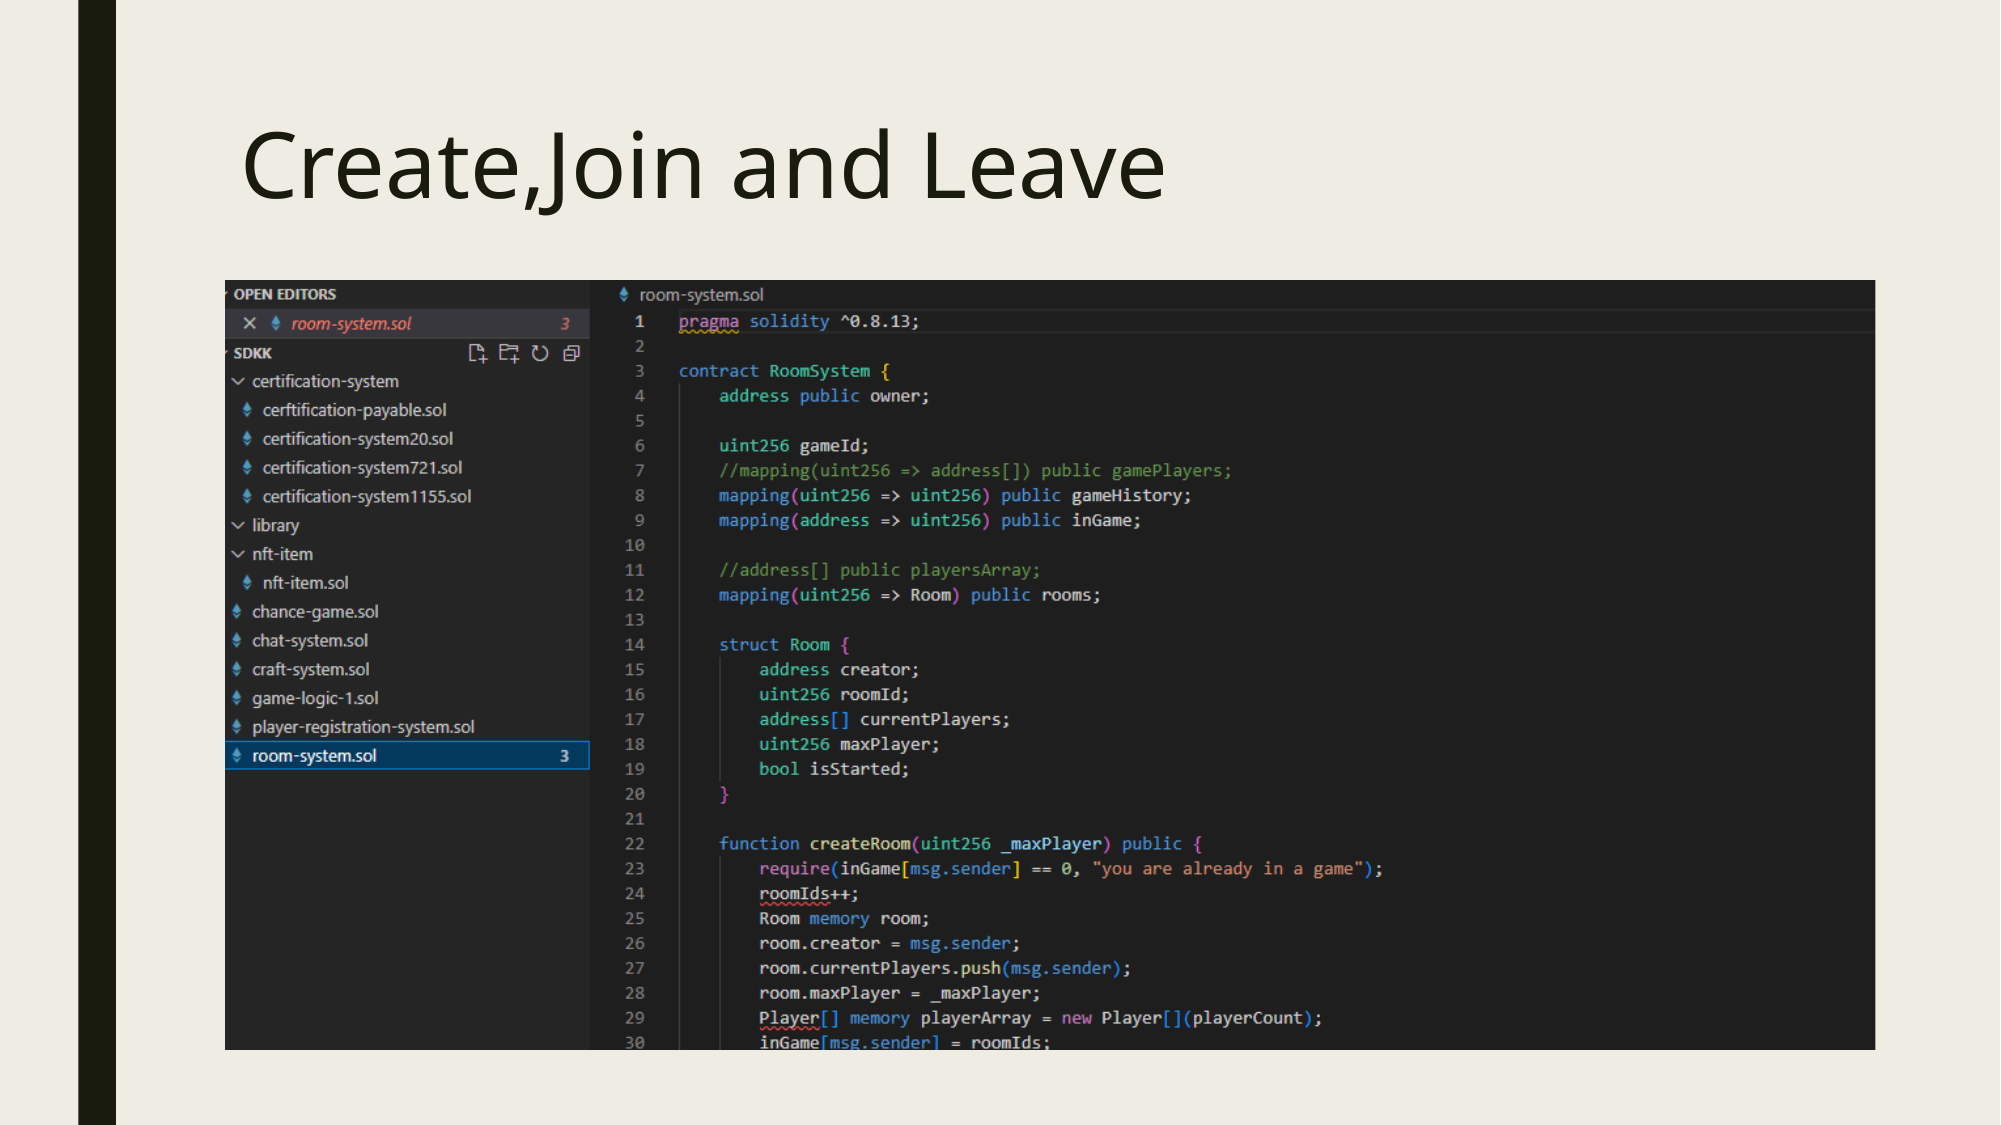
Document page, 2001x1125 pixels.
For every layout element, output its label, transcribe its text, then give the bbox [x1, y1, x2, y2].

title Create,Join and Leave [225, 112, 1800, 280]
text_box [224, 280, 1876, 1050]
